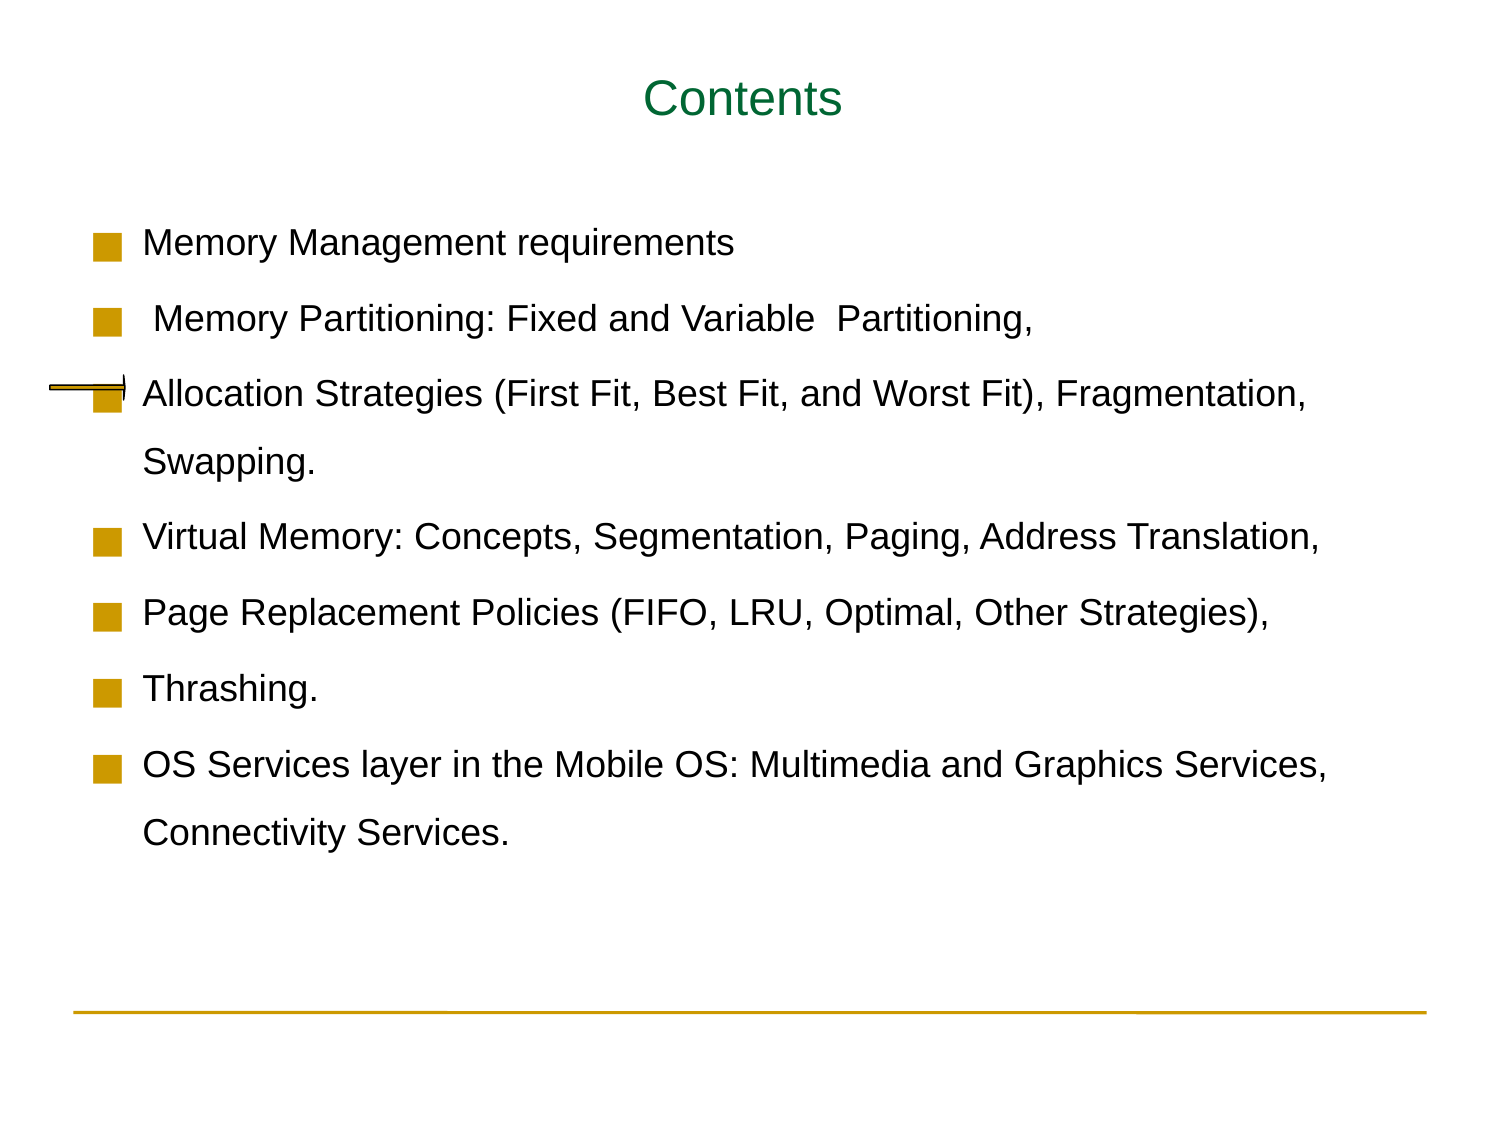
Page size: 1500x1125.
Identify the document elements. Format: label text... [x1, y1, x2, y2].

text_box [49, 375, 125, 400]
text_box Contents [74, 58, 1425, 138]
text_box Memory Management requirements Memory Partitioning: Fixed and Variable Partitioning, Allocation Strategies (First Fit, Best Fit, and Worst Fit), Fragmentation, Swapping. Virtual Memory: Concepts, Segmentation, Paging, Address Translation, Page Replacement Policies (FIFO, LRU, Optimal, Other Strategies), Thrashing. OS Services layer in the Mobile OS: Multimedia and Graphics Services, Connectivity Services. [74, 187, 1425, 1000]
